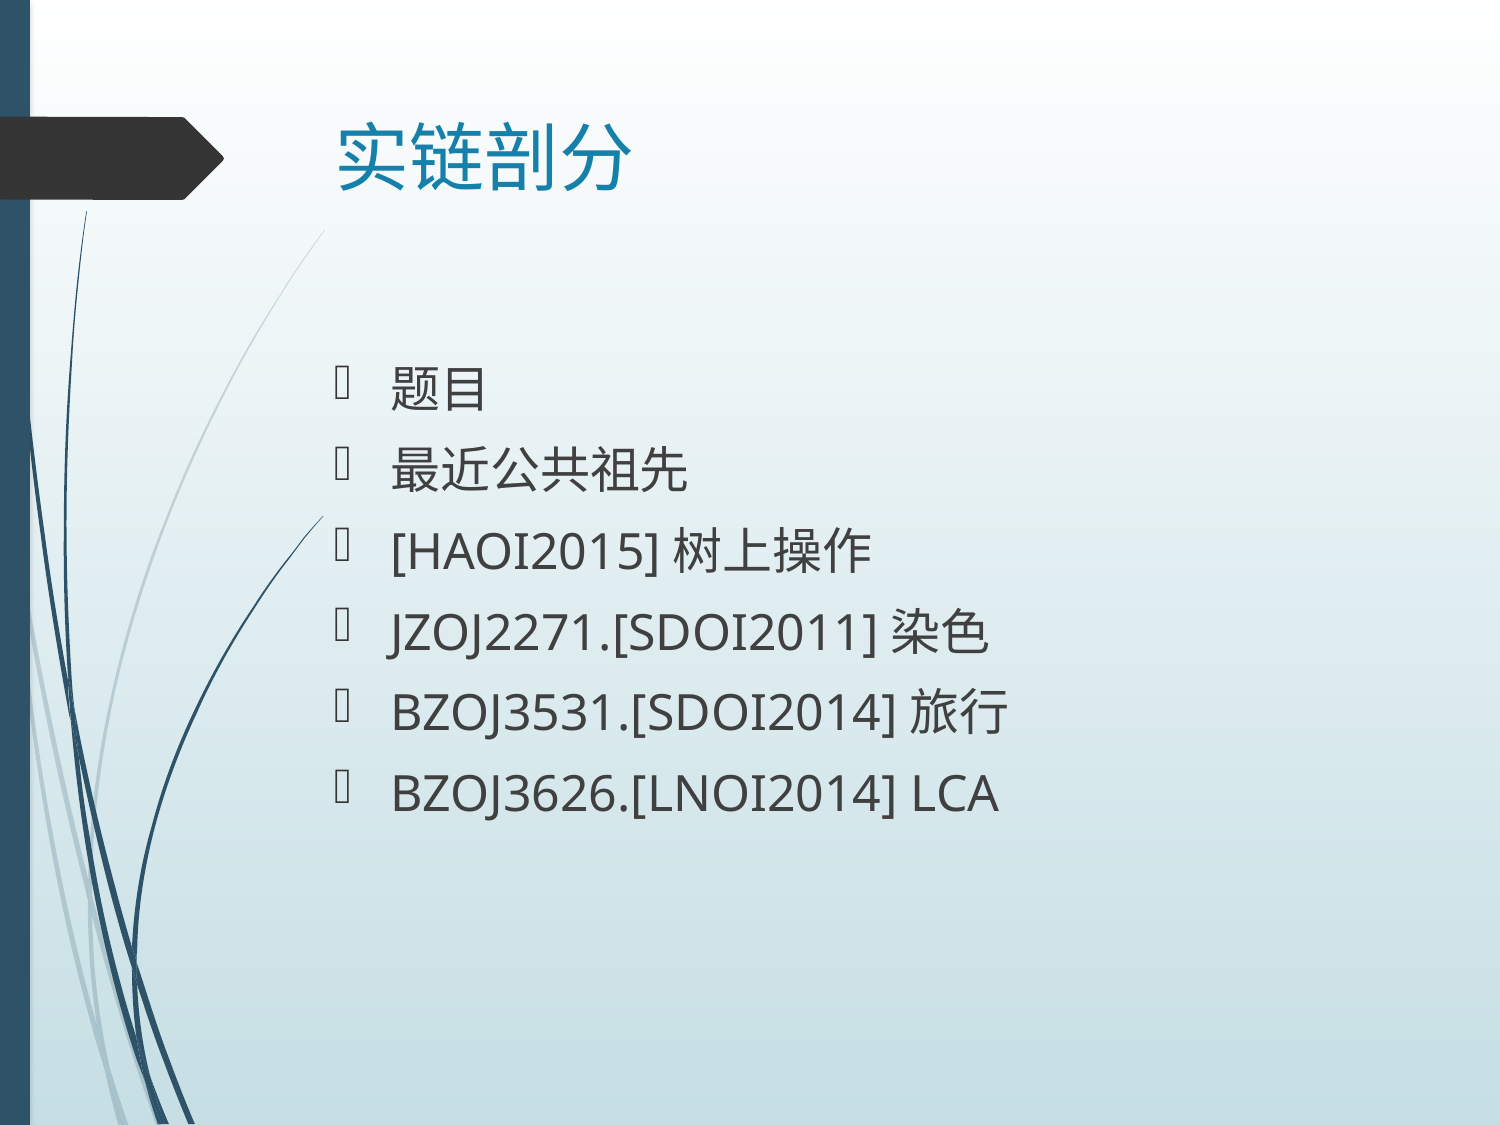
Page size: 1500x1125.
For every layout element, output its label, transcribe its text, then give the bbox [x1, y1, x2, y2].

title 实链剖分 [319, 102, 1400, 313]
list 题目 最近公共祖先 [HAOI2015]树上操作 JZOJ2271.[SDOI2011]染色 BZOJ3531.[SDOI2014]旅行 BZOJ3626.[LNOI2014] LCA [318, 350, 1400, 970]
